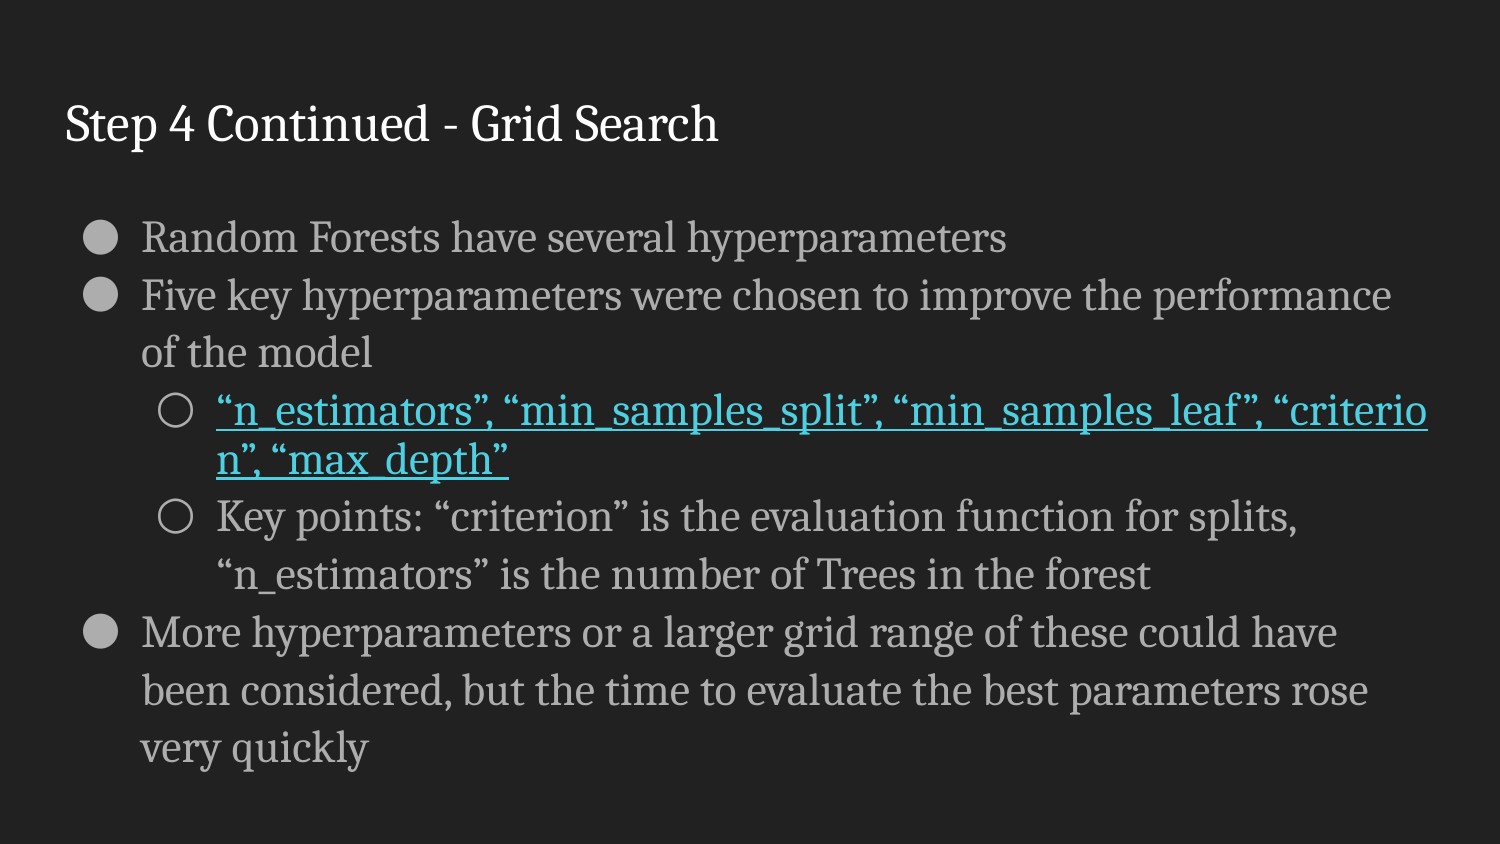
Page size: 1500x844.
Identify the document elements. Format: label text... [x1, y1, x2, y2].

list Random Forests have several hyperparameters Five key hyperparameters were chosen to improve the performance of the model “n_estimators”, “min_samples_split”, “min_samples_leaf”, “criterion”, “max_depth” Key points: “criterion” is the evaluation function for splits, “n_estimators” is the number of Trees in the forest More hyperparameters or a larger grid range of these could have been considered, but the time to evaluate the best parameters rose very quickly [51, 189, 1449, 750]
title Step 4 Continued - Grid Search [51, 72, 1449, 167]
